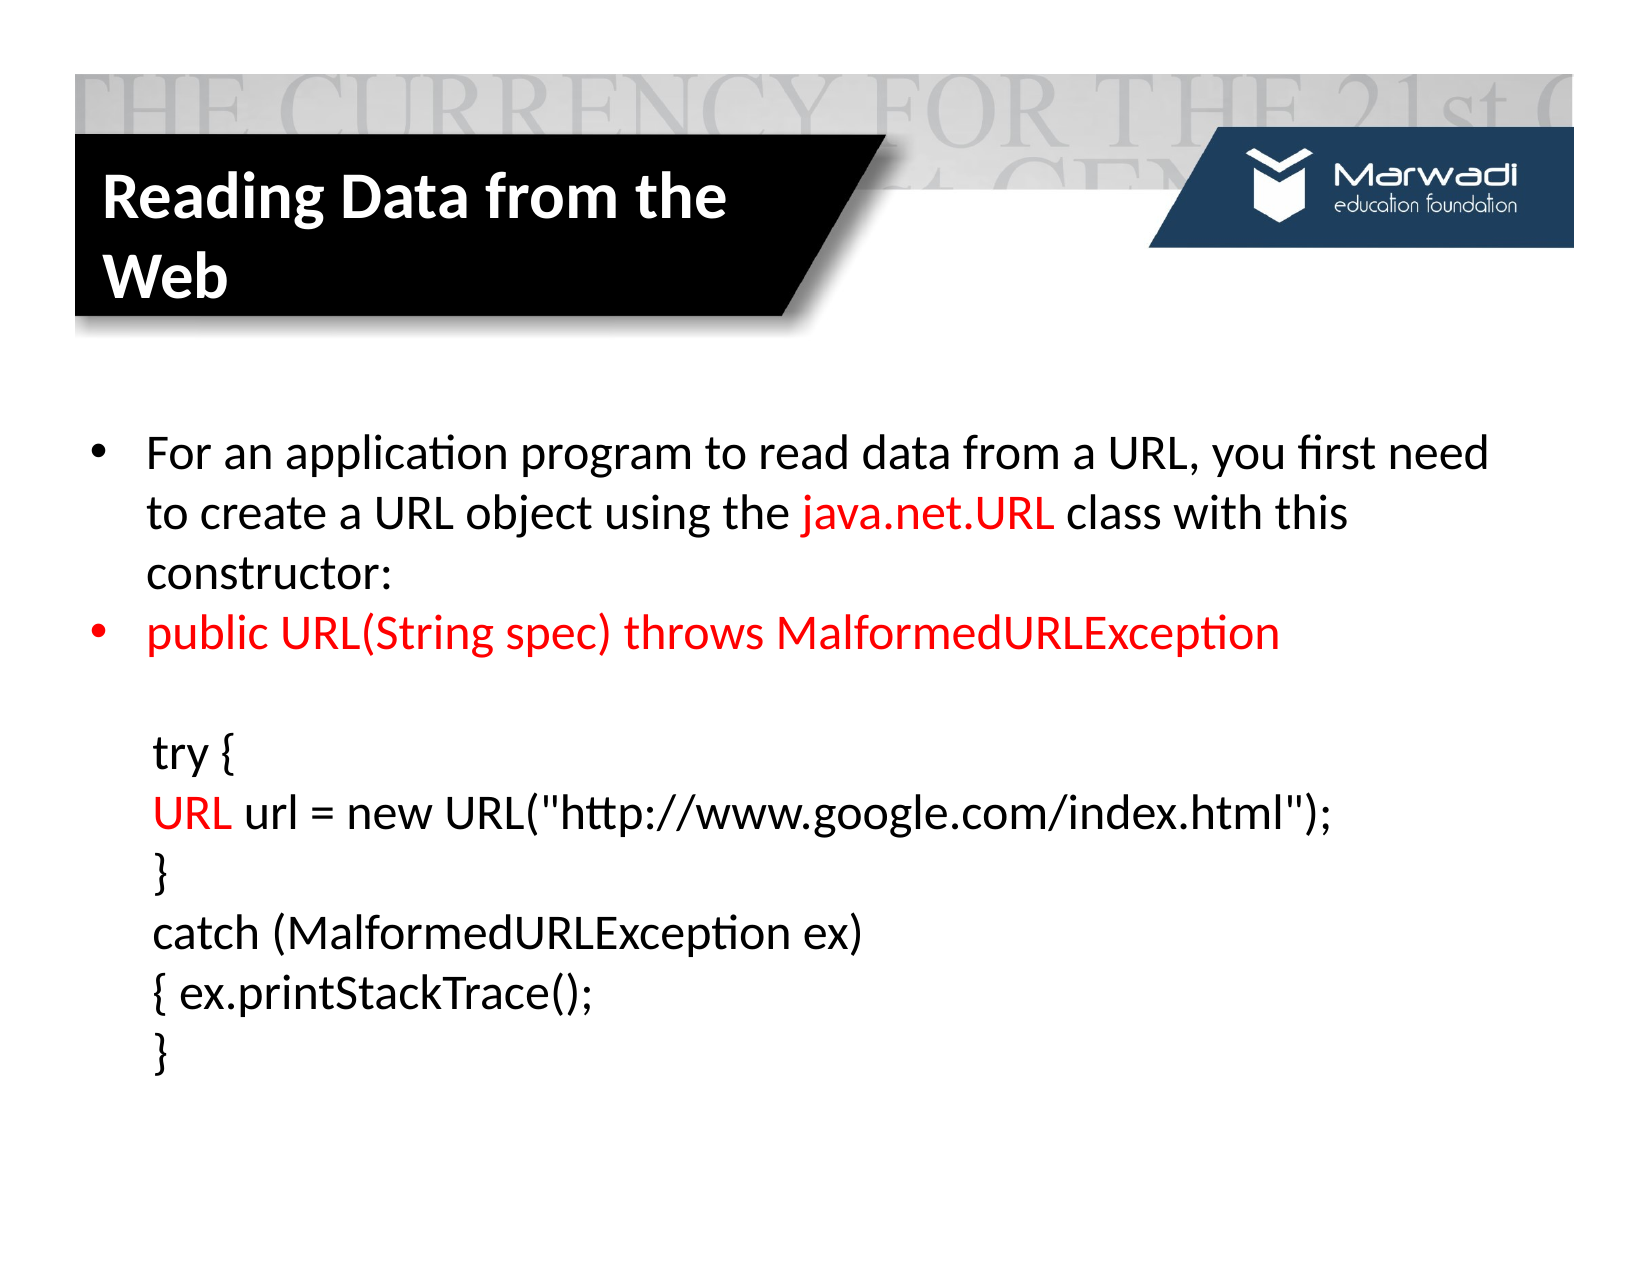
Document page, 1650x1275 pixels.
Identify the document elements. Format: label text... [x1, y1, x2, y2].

text_box For an application program to read data from a URL, you first need to create a URL object using the java.net.URL class with this constructor: public URL(String spec) throws MalformedURLException [74, 412, 1531, 668]
text_box Reading Data from the Web [99, 150, 825, 312]
text_box try { URL url = new URL("http://www.google.com/index.html"); } catch (MalformedURLException ex) { ex.printStackTrace(); } [137, 712, 1531, 1088]
picture [75, 74, 1574, 341]
